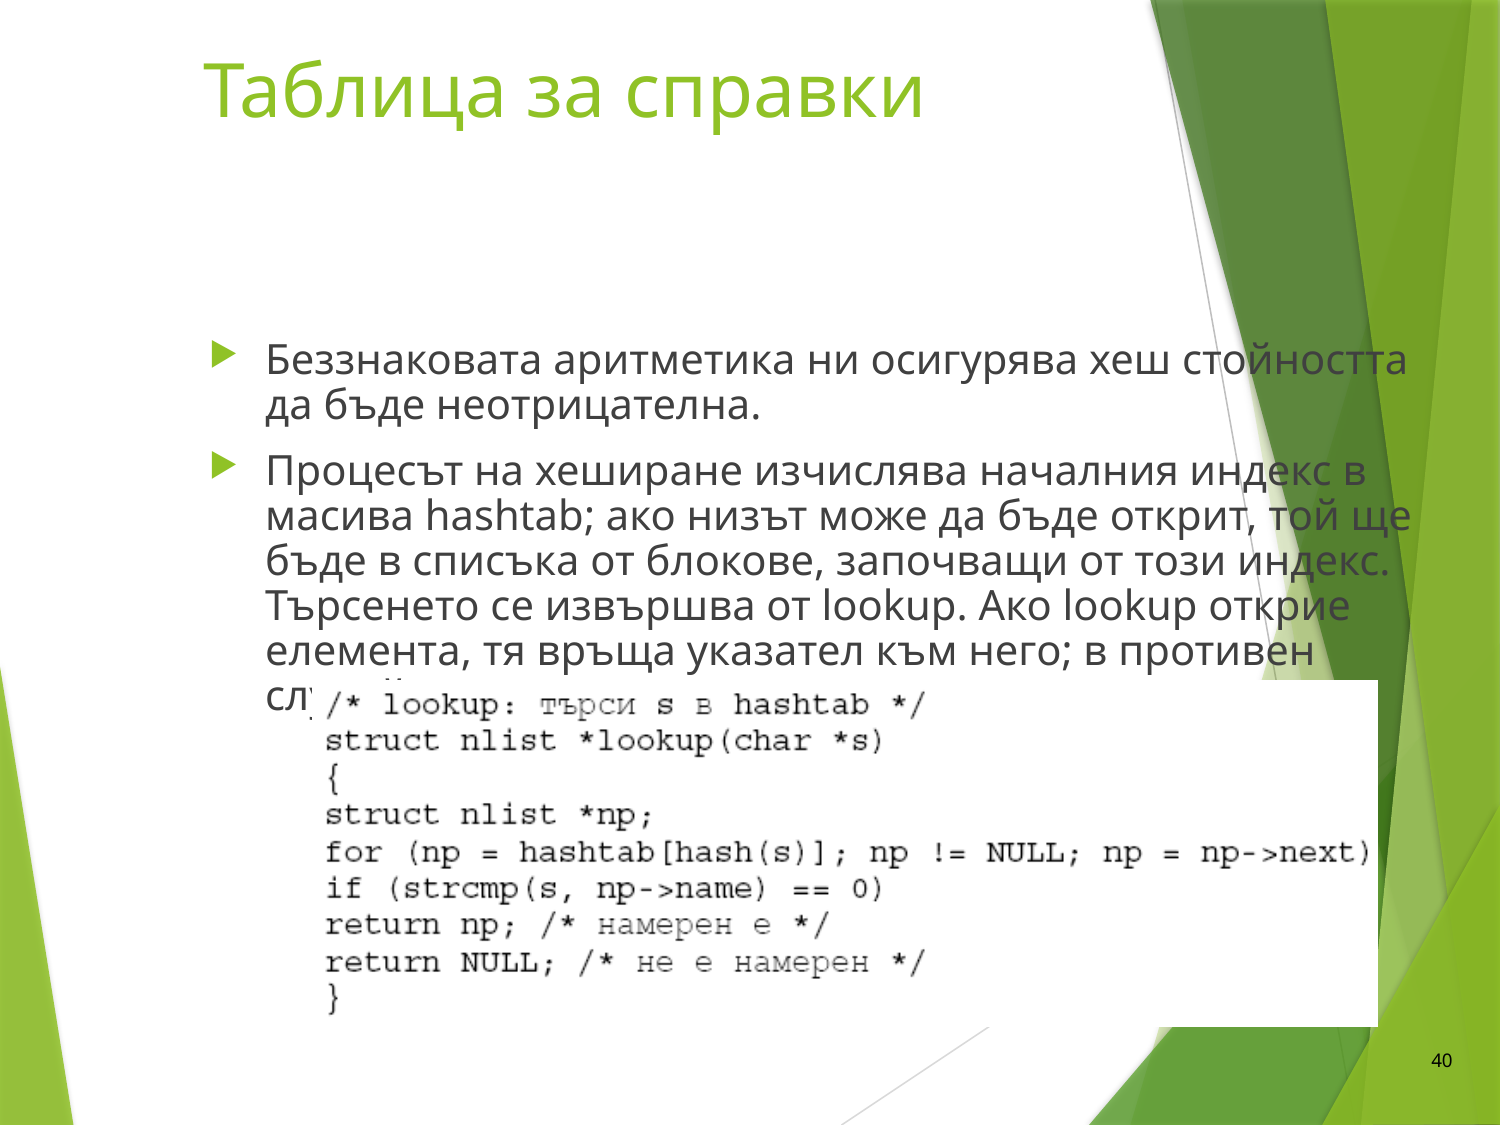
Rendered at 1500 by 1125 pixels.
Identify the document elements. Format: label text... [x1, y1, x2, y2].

picture [312, 680, 1379, 1028]
slide_number 40 [1155, 1024, 1468, 1100]
list Беззнаковата аритметика ни осигурява хеш стойността да бъде неотрицателна. Процесът на хеширане изчислява началния индекс в масива hashtab; ако низът може да бъде открит, той ще бъде в списъка от блокове, започващи от този индекс. Търсенето се извършва от lookup. Ако lookup открие елемента, тя връща указател към него; в противен случай връща NULL. [193, 331, 1469, 764]
title Таблица за справки [188, 35, 1468, 275]
